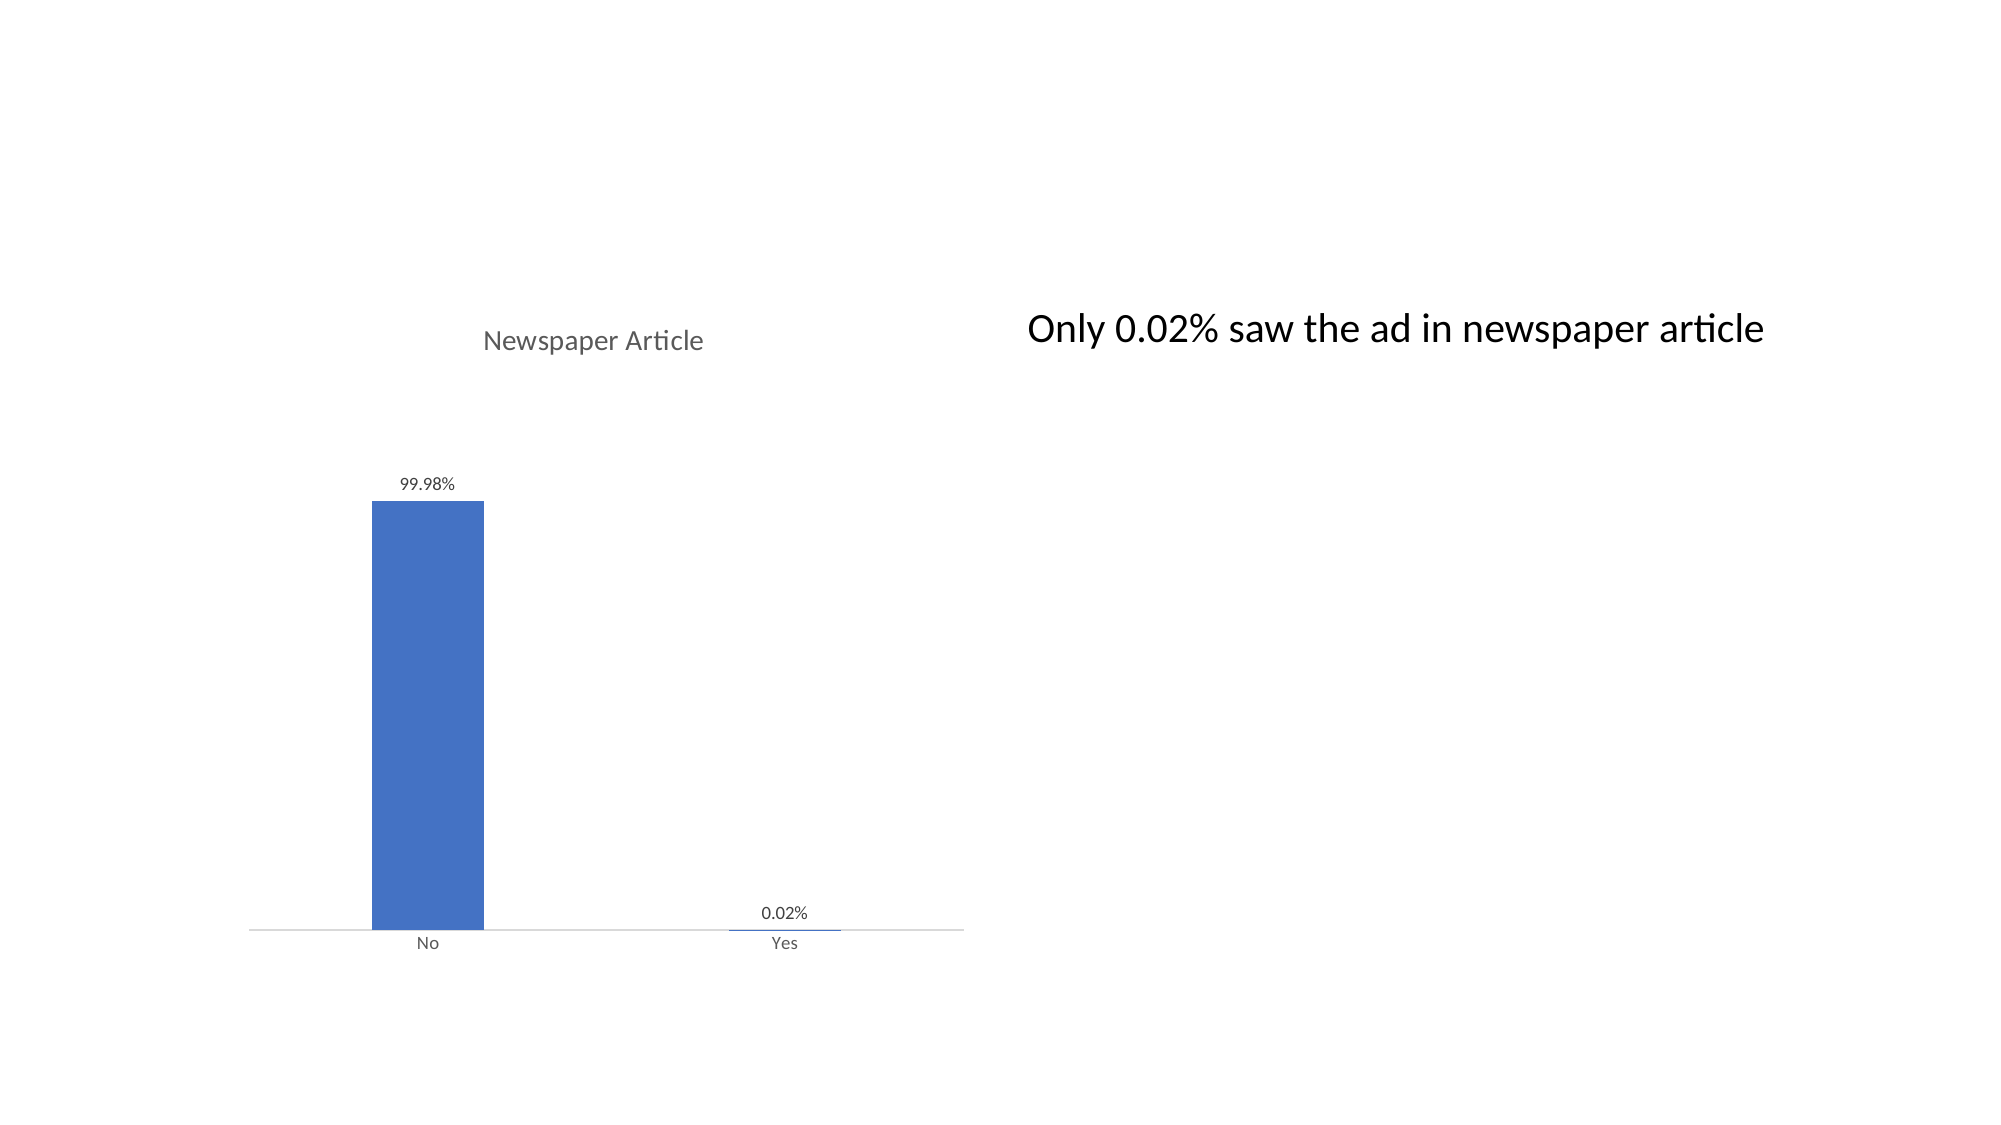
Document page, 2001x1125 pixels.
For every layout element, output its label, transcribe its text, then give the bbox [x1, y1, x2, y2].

list Only 0.02% saw the ad in newspaper article [1012, 299, 1863, 1014]
chart [137, 299, 988, 1014]
